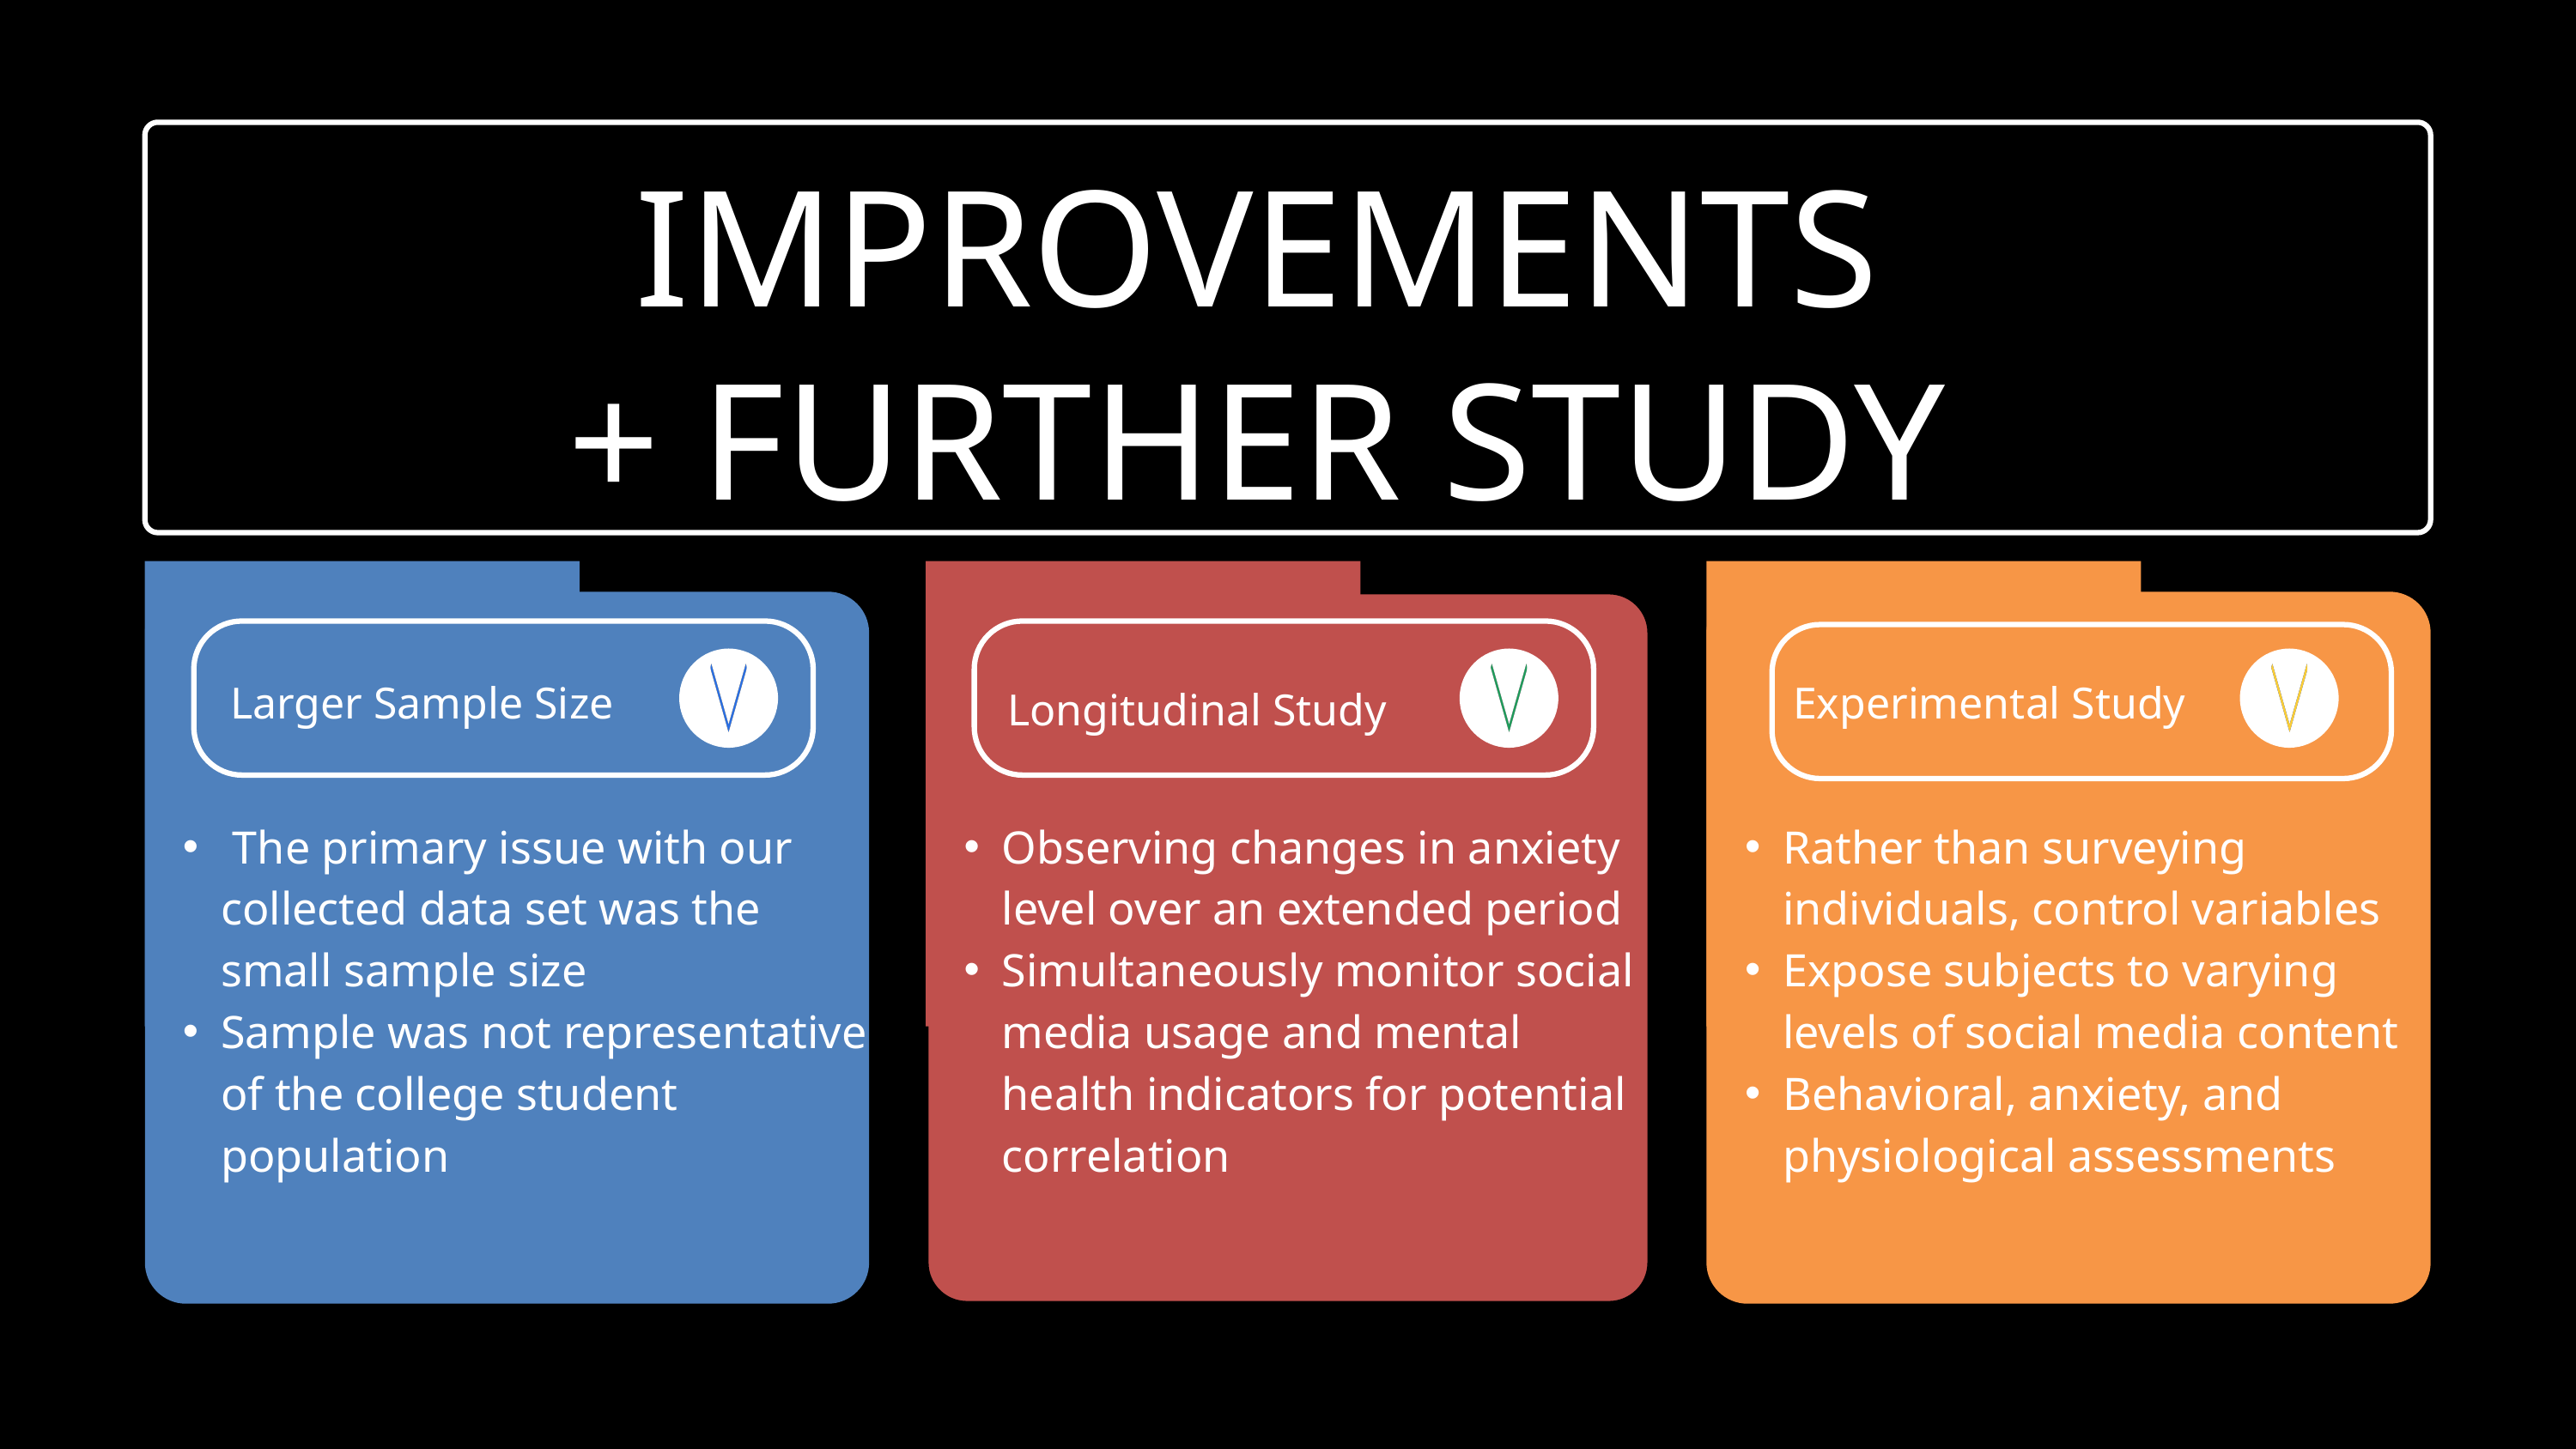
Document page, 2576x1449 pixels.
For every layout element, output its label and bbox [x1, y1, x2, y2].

text_box [1459, 648, 1559, 749]
text_box [144, 91, 2431, 557]
text_box [2239, 648, 2339, 749]
text_box [926, 567, 1650, 1304]
text_box [193, 590, 814, 1057]
text_box [1771, 578, 2481, 1044]
text_box [1706, 566, 2431, 1304]
text_box [678, 648, 779, 749]
text_box [144, 565, 870, 1304]
text_box [974, 590, 1595, 1057]
